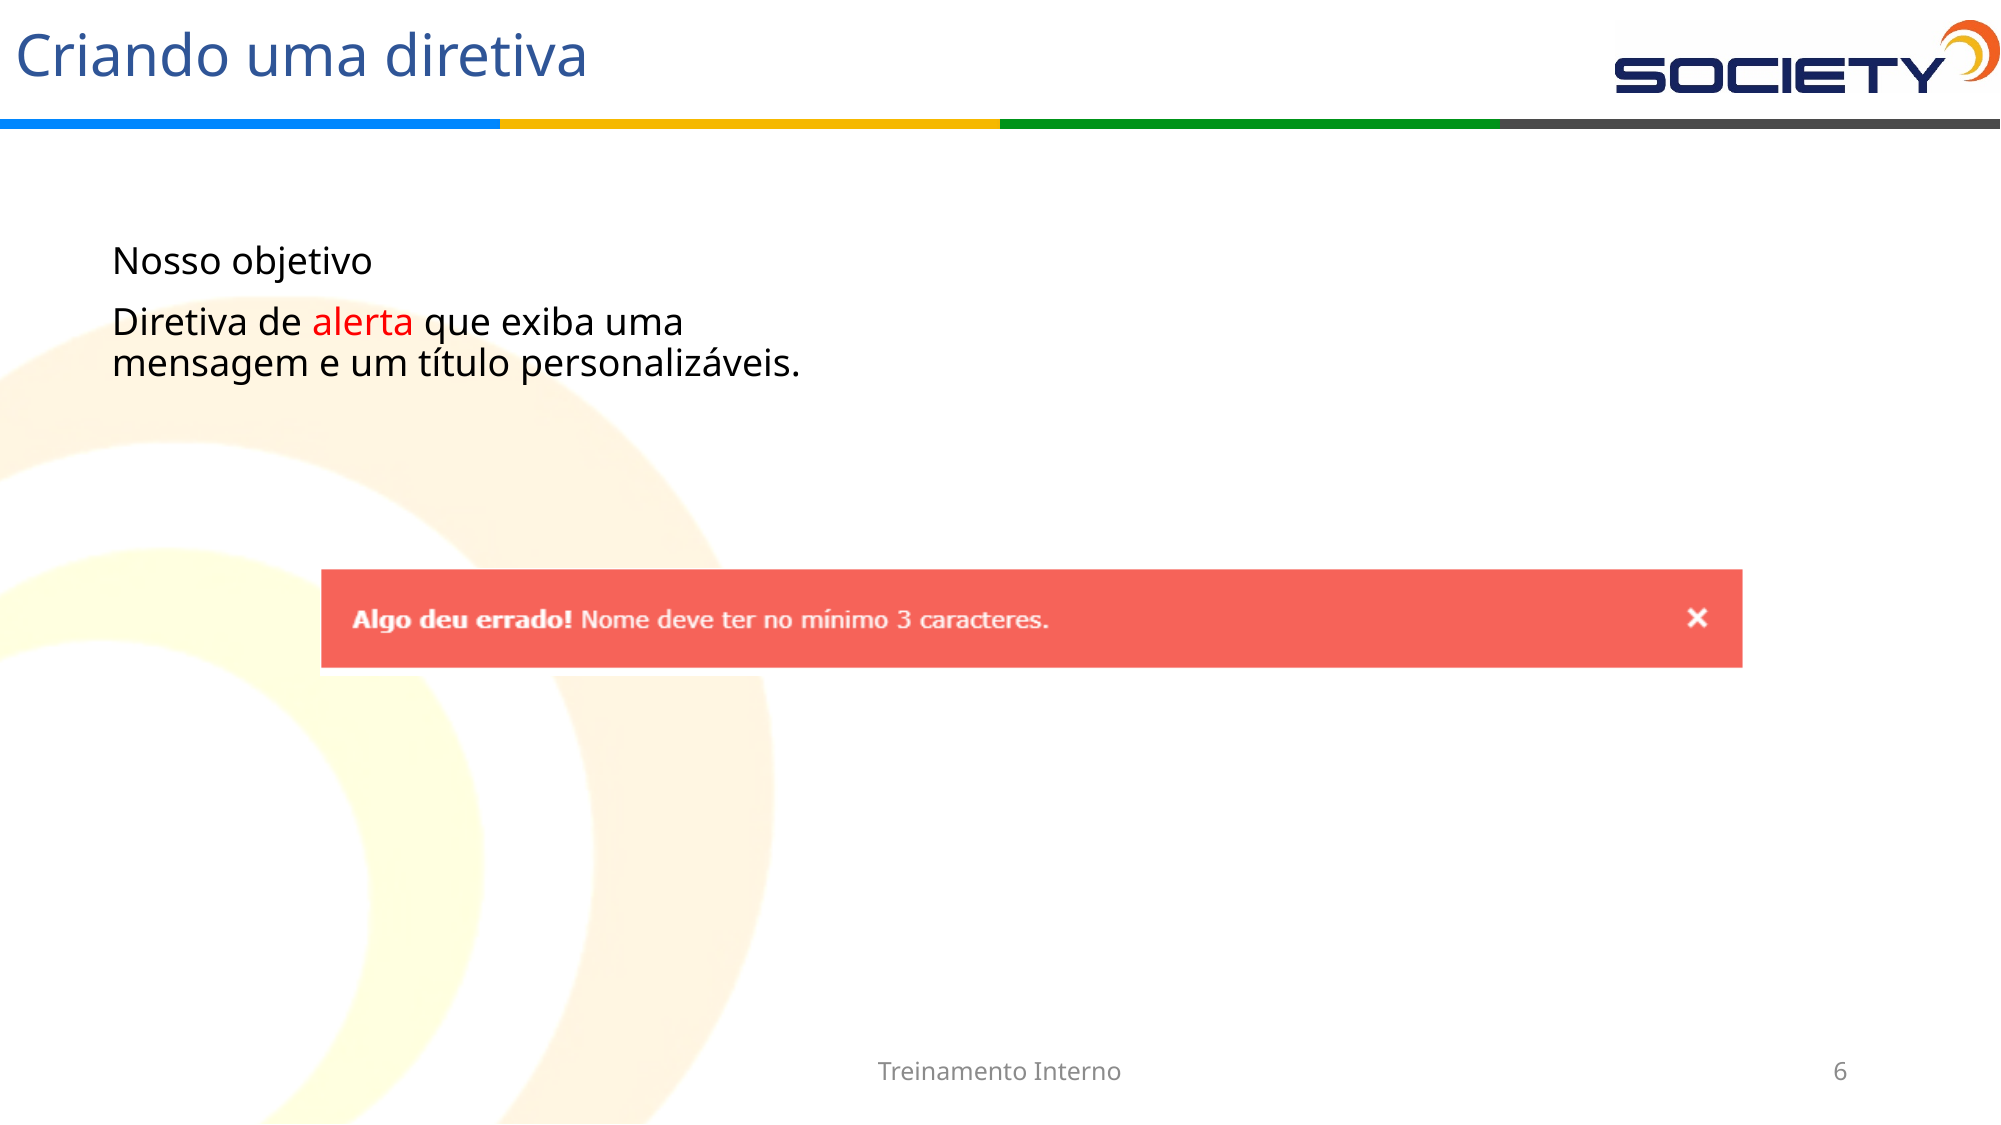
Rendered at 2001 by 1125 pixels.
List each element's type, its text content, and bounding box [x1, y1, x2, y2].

slide_number 6 [1412, 1042, 1863, 1103]
title Criando uma diretiva [0, 0, 2000, 117]
footer Treinamento Interno [662, 1042, 1338, 1103]
picture [320, 568, 1746, 676]
picture [0, 119, 2000, 129]
list Nosso objetivo Diretiva de alerta que exiba uma mensagem e um título personalizáveis. [96, 234, 872, 404]
